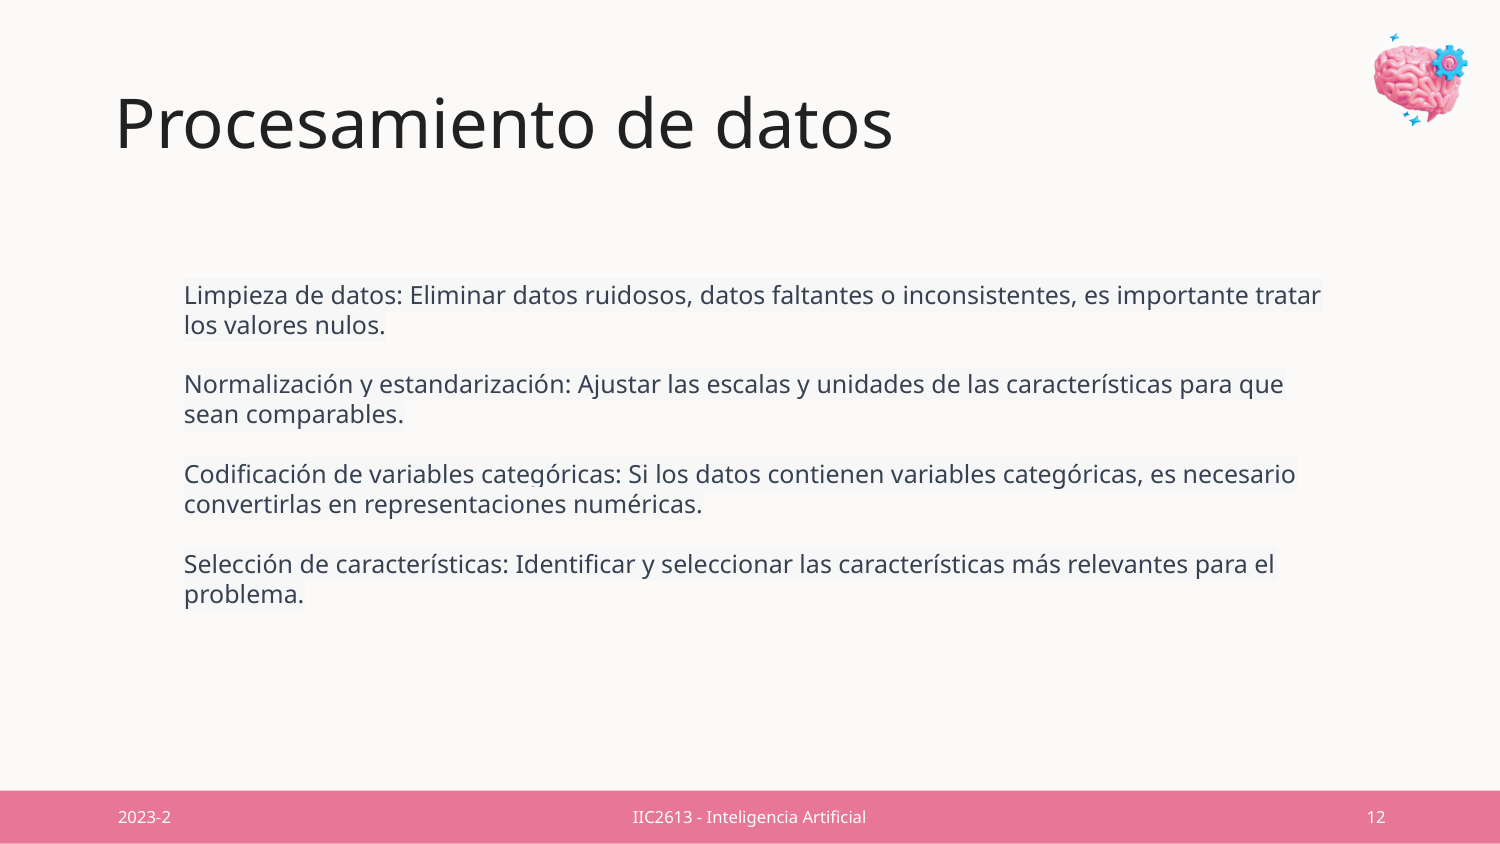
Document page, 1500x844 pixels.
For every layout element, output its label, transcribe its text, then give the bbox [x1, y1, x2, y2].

slide_number ‹#› [1059, 795, 1397, 841]
title Procesamiento de datos [103, 44, 1398, 208]
text_box Limpieza de datos: Eliminar datos ruidosos, datos faltantes o inconsistentes, es importante tratar los valores nulos. Normalización y estandarización: Ajustar las escalas y unidades de las características para que sean comparables. Codificación de variables categóricas: Si los datos contienen variables categóricas, es necesario convertirlas en representaciones numéricas. Selección de características: Identificar y seleccionar las características más relevantes para el problema. [168, 264, 1344, 623]
picture [1361, 22, 1479, 140]
